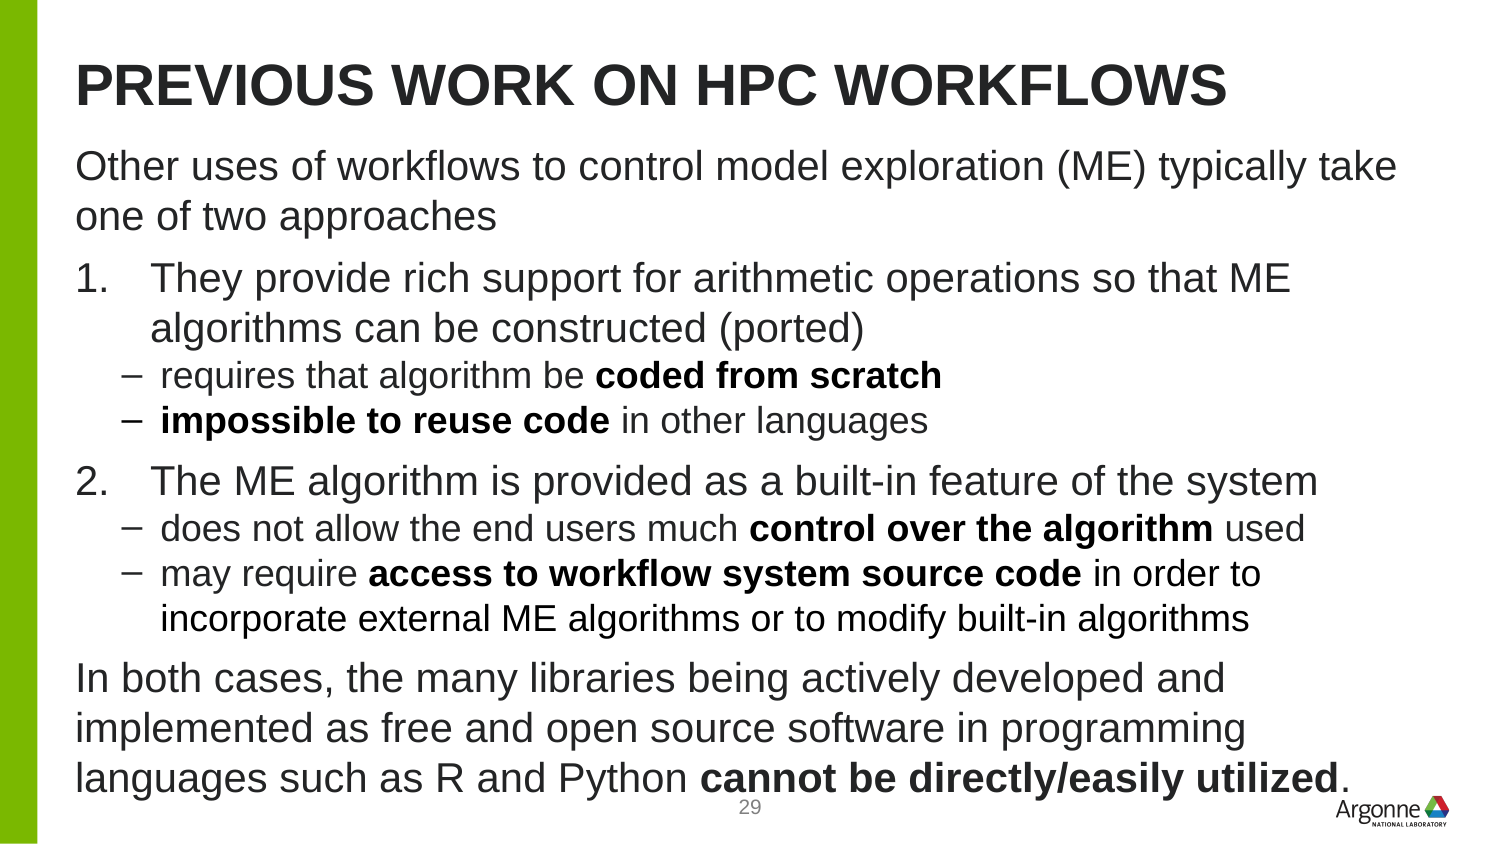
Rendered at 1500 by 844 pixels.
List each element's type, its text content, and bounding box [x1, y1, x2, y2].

title Previous work on HPC workflows [75, 17, 1449, 120]
list Other uses of workflows to control model exploration (ME) typically take one of two approaches They provide rich support for arithmetic operations so that ME algorithms can be constructed (ported) requires that algorithm be coded from scratch impossible to reuse code in other languages The ME algorithm is provided as a built-in feature of the system does not allow the end users much control over the algorithm used may require access to workflow system source code in order to incorporate external ME algorithms or to modify built-in algorithms In both cases, the many libraries being actively developed and implemented as free and open source software in programming languages such as R and Python cannot be directly/easily utilized. [75, 138, 1449, 797]
picture [1330, 787, 1458, 834]
slide_number 29 [712, 796, 788, 819]
